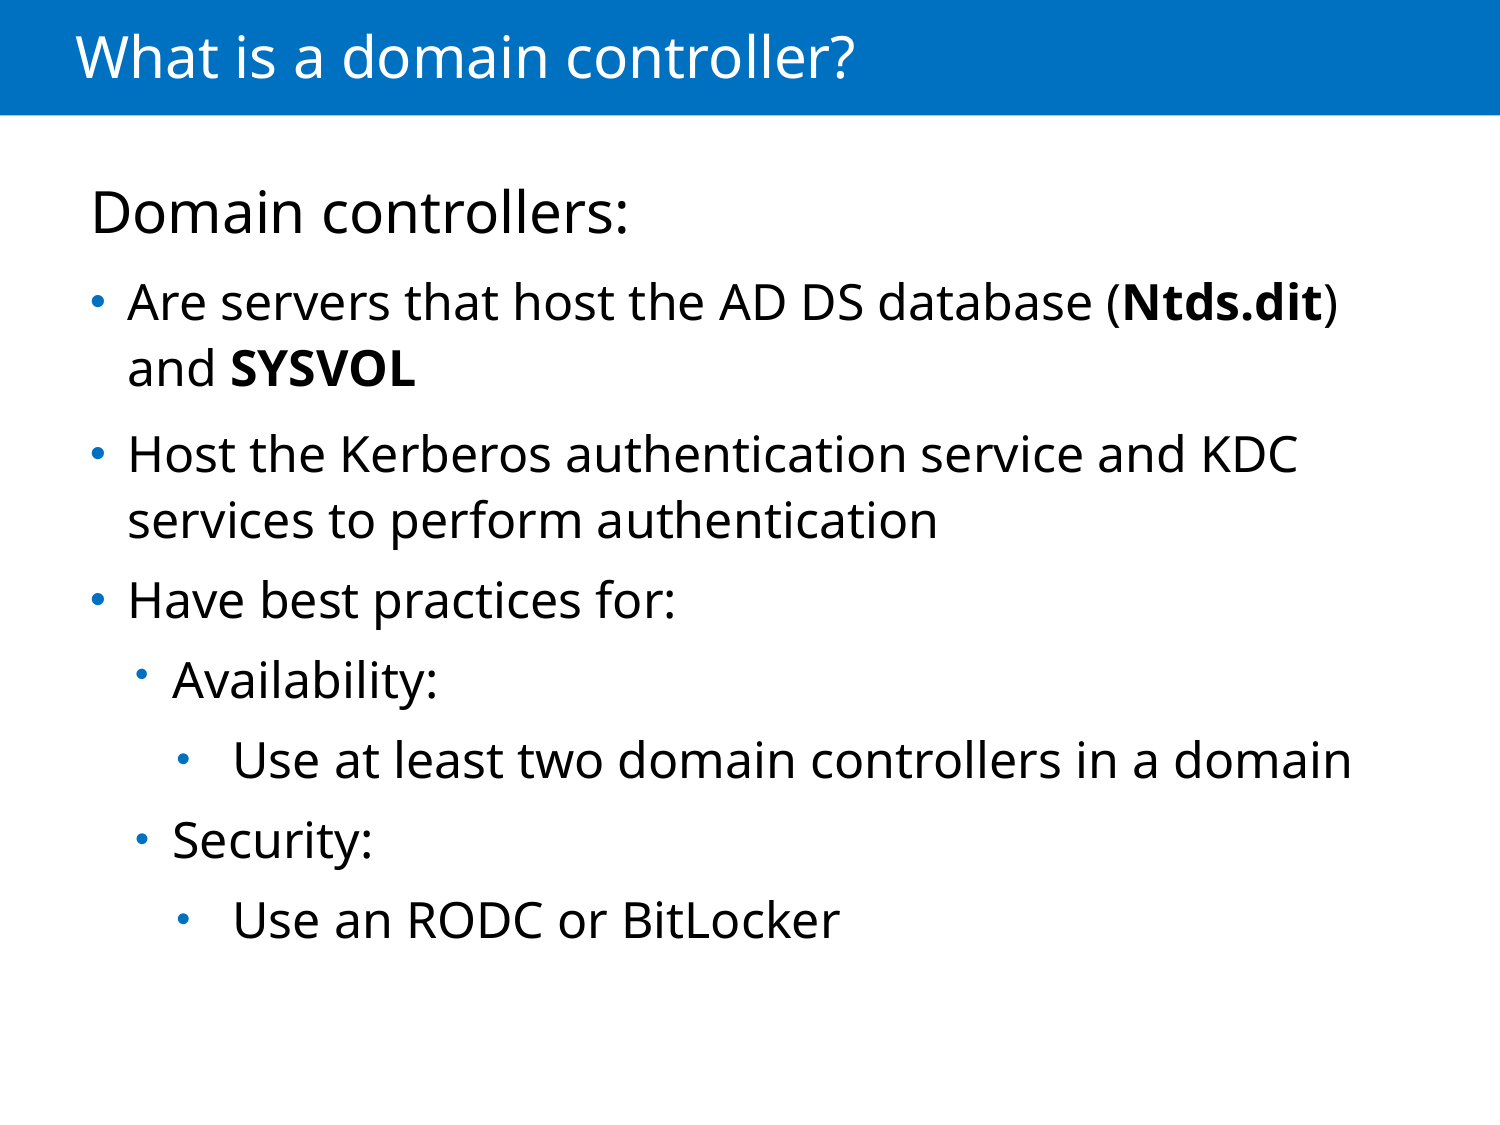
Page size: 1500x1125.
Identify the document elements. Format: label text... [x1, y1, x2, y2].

title What is a domain controller? [75, 0, 1351, 122]
text_box Domain controllers: Are servers that host the AD DS database (Ntds.dit) and SYSVOL Host the Kerberos authentication service and KDC services to perform authentication Have best practices for: Availability: Use at least two domain controllers in a domain Security: Use an RODC or BitLocker [75, 167, 1408, 1012]
